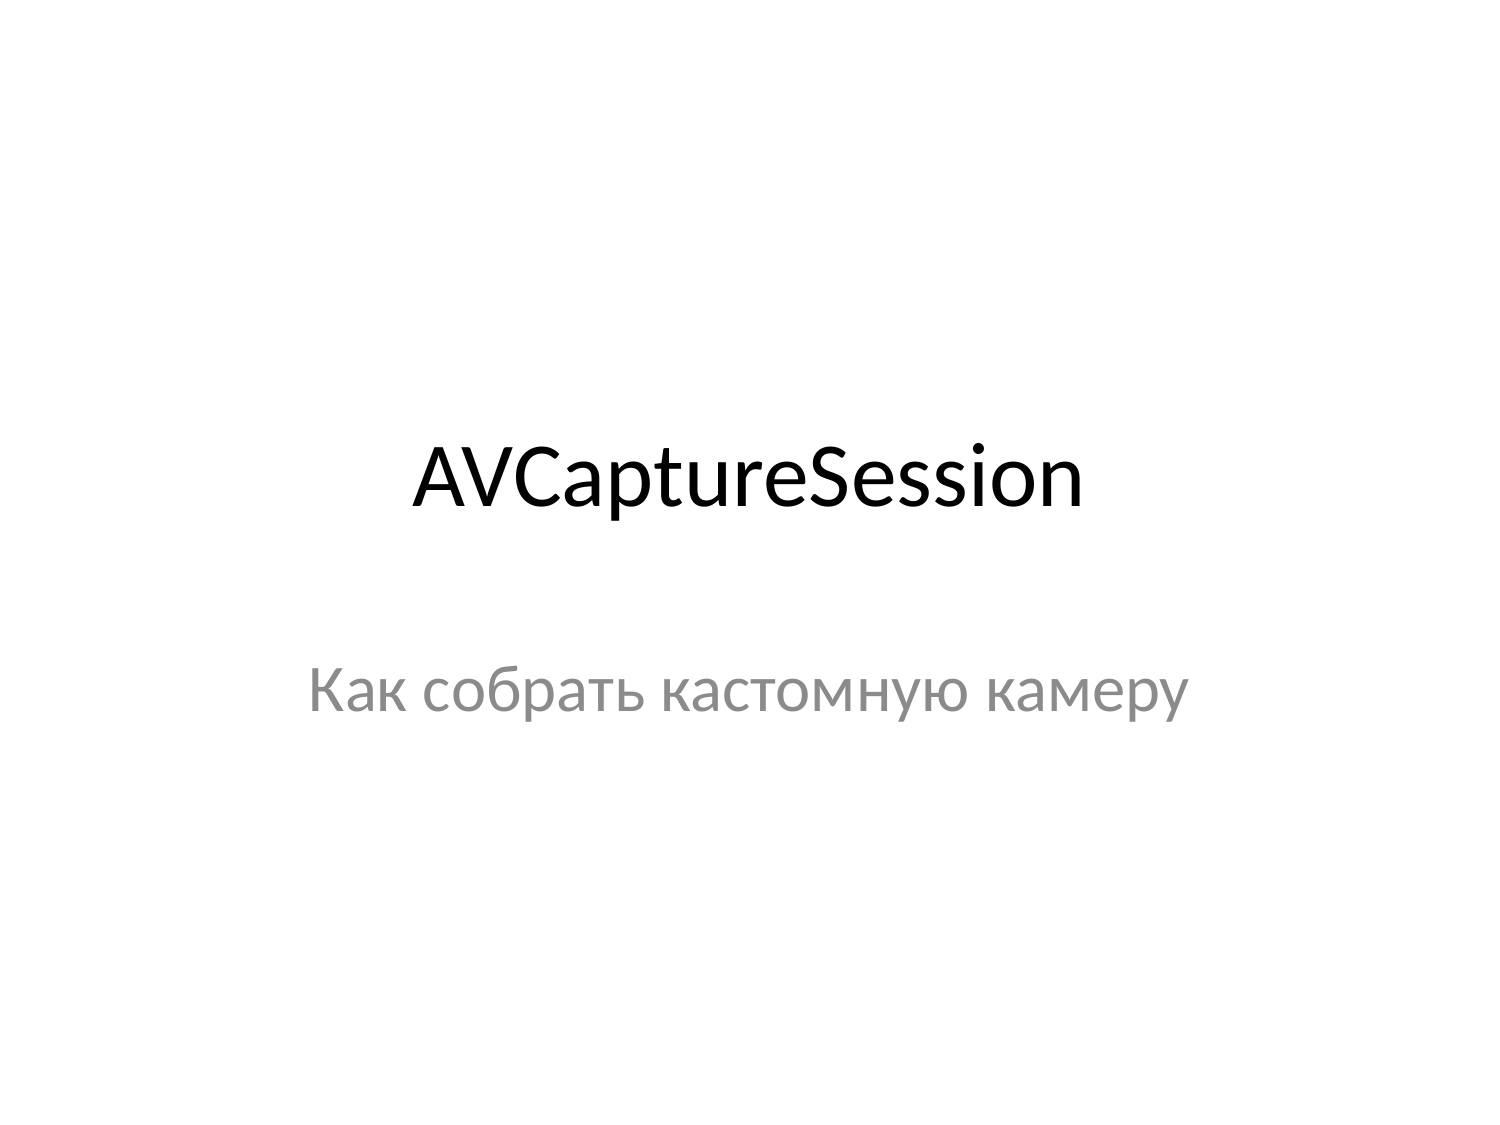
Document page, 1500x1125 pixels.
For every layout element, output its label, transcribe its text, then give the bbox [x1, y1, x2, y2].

title AVCaptureSession [112, 349, 1388, 591]
subtitle Как собрать кастомную камеру [225, 637, 1275, 925]
